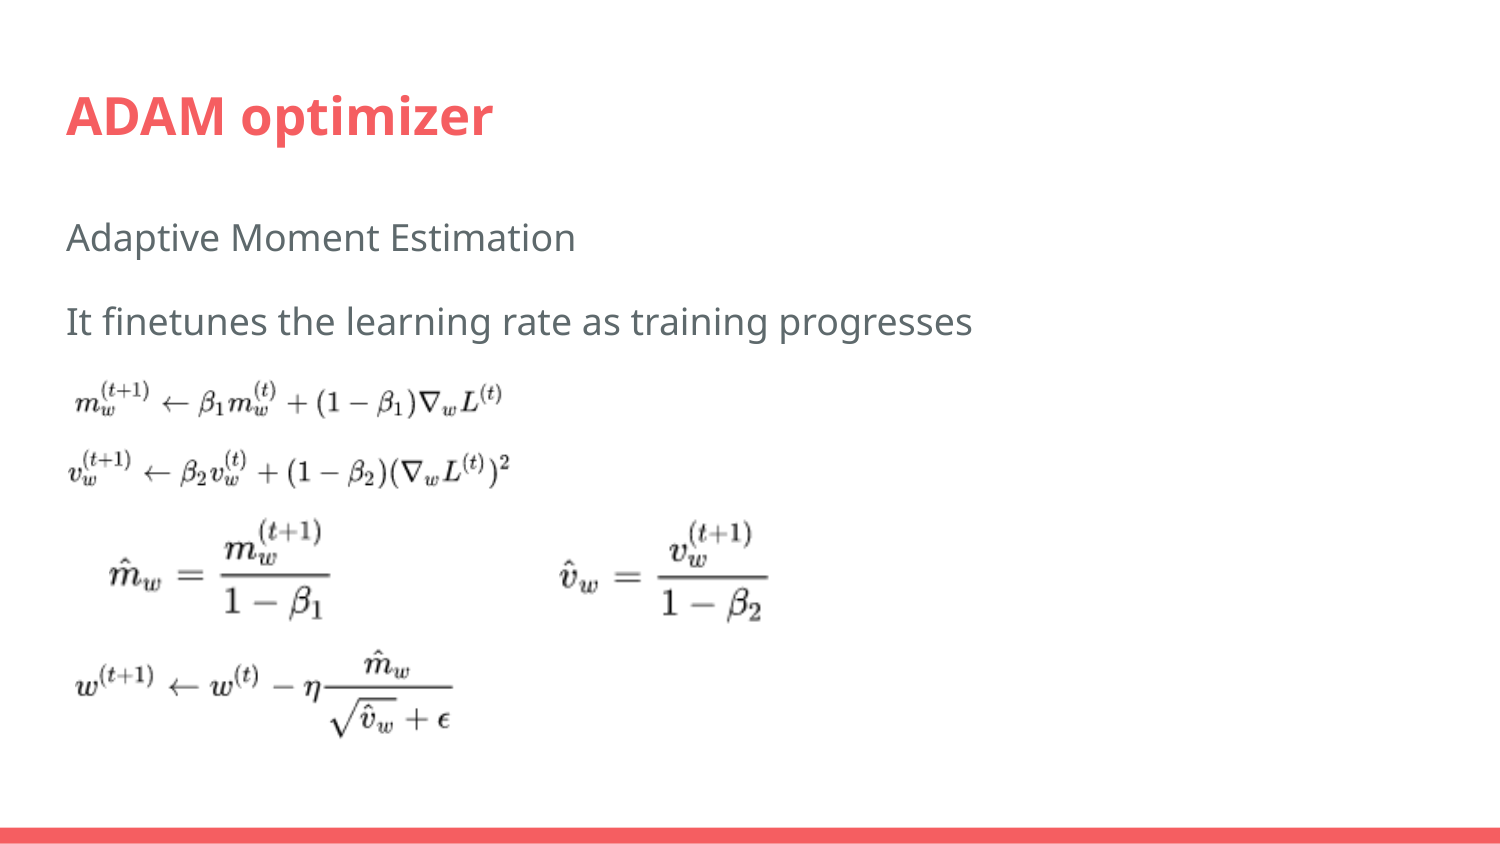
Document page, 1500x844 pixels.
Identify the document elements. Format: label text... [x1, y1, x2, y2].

list Adaptive Moment Estimation It finetunes the learning rate as training progresses [51, 189, 1449, 750]
picture [108, 514, 335, 624]
picture [68, 447, 513, 492]
picture [75, 377, 506, 423]
picture [75, 646, 458, 741]
picture [559, 516, 774, 626]
title ADAM optimizer [51, 64, 1449, 167]
